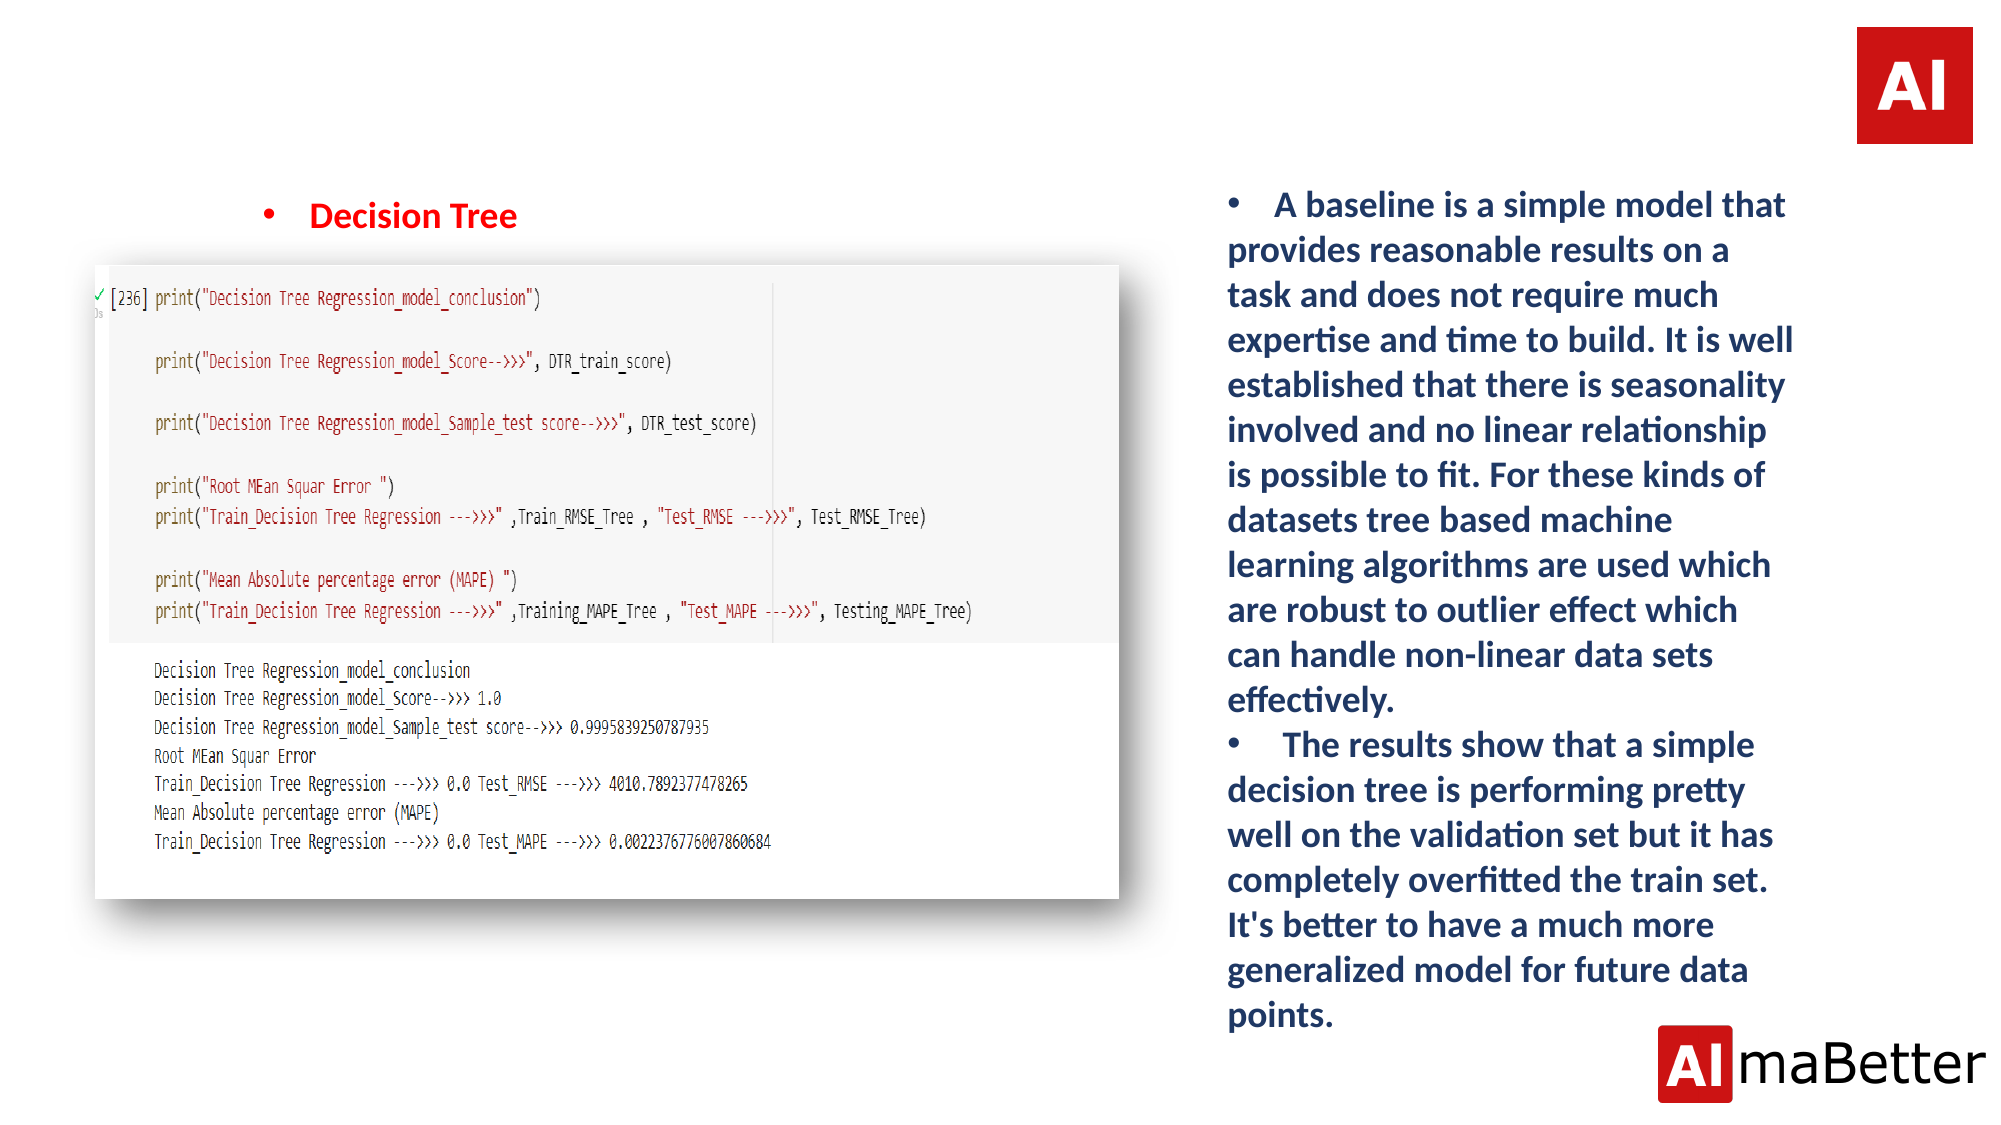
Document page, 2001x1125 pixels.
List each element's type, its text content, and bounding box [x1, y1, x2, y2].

text_box Decision Tree [247, 183, 535, 244]
picture [1657, 1019, 1986, 1107]
text_box A baseline is a simple model that provides reasonable results on a task and does not require much expertise and time to build. It is well established that there is seasonality involved and no linear relationship is possible to fit. For these kinds of datasets tree based machine learning algorithms are used which are robust to outlier effect which can handle non-linear data sets effectively. The results show that a simple decision tree is performing pretty well on the validation set but it has completely overfitted the train set. It's better to have a much more generalized model for future data points. [1212, 172, 2000, 1043]
picture [1857, 27, 1973, 144]
picture [94, 265, 1119, 900]
